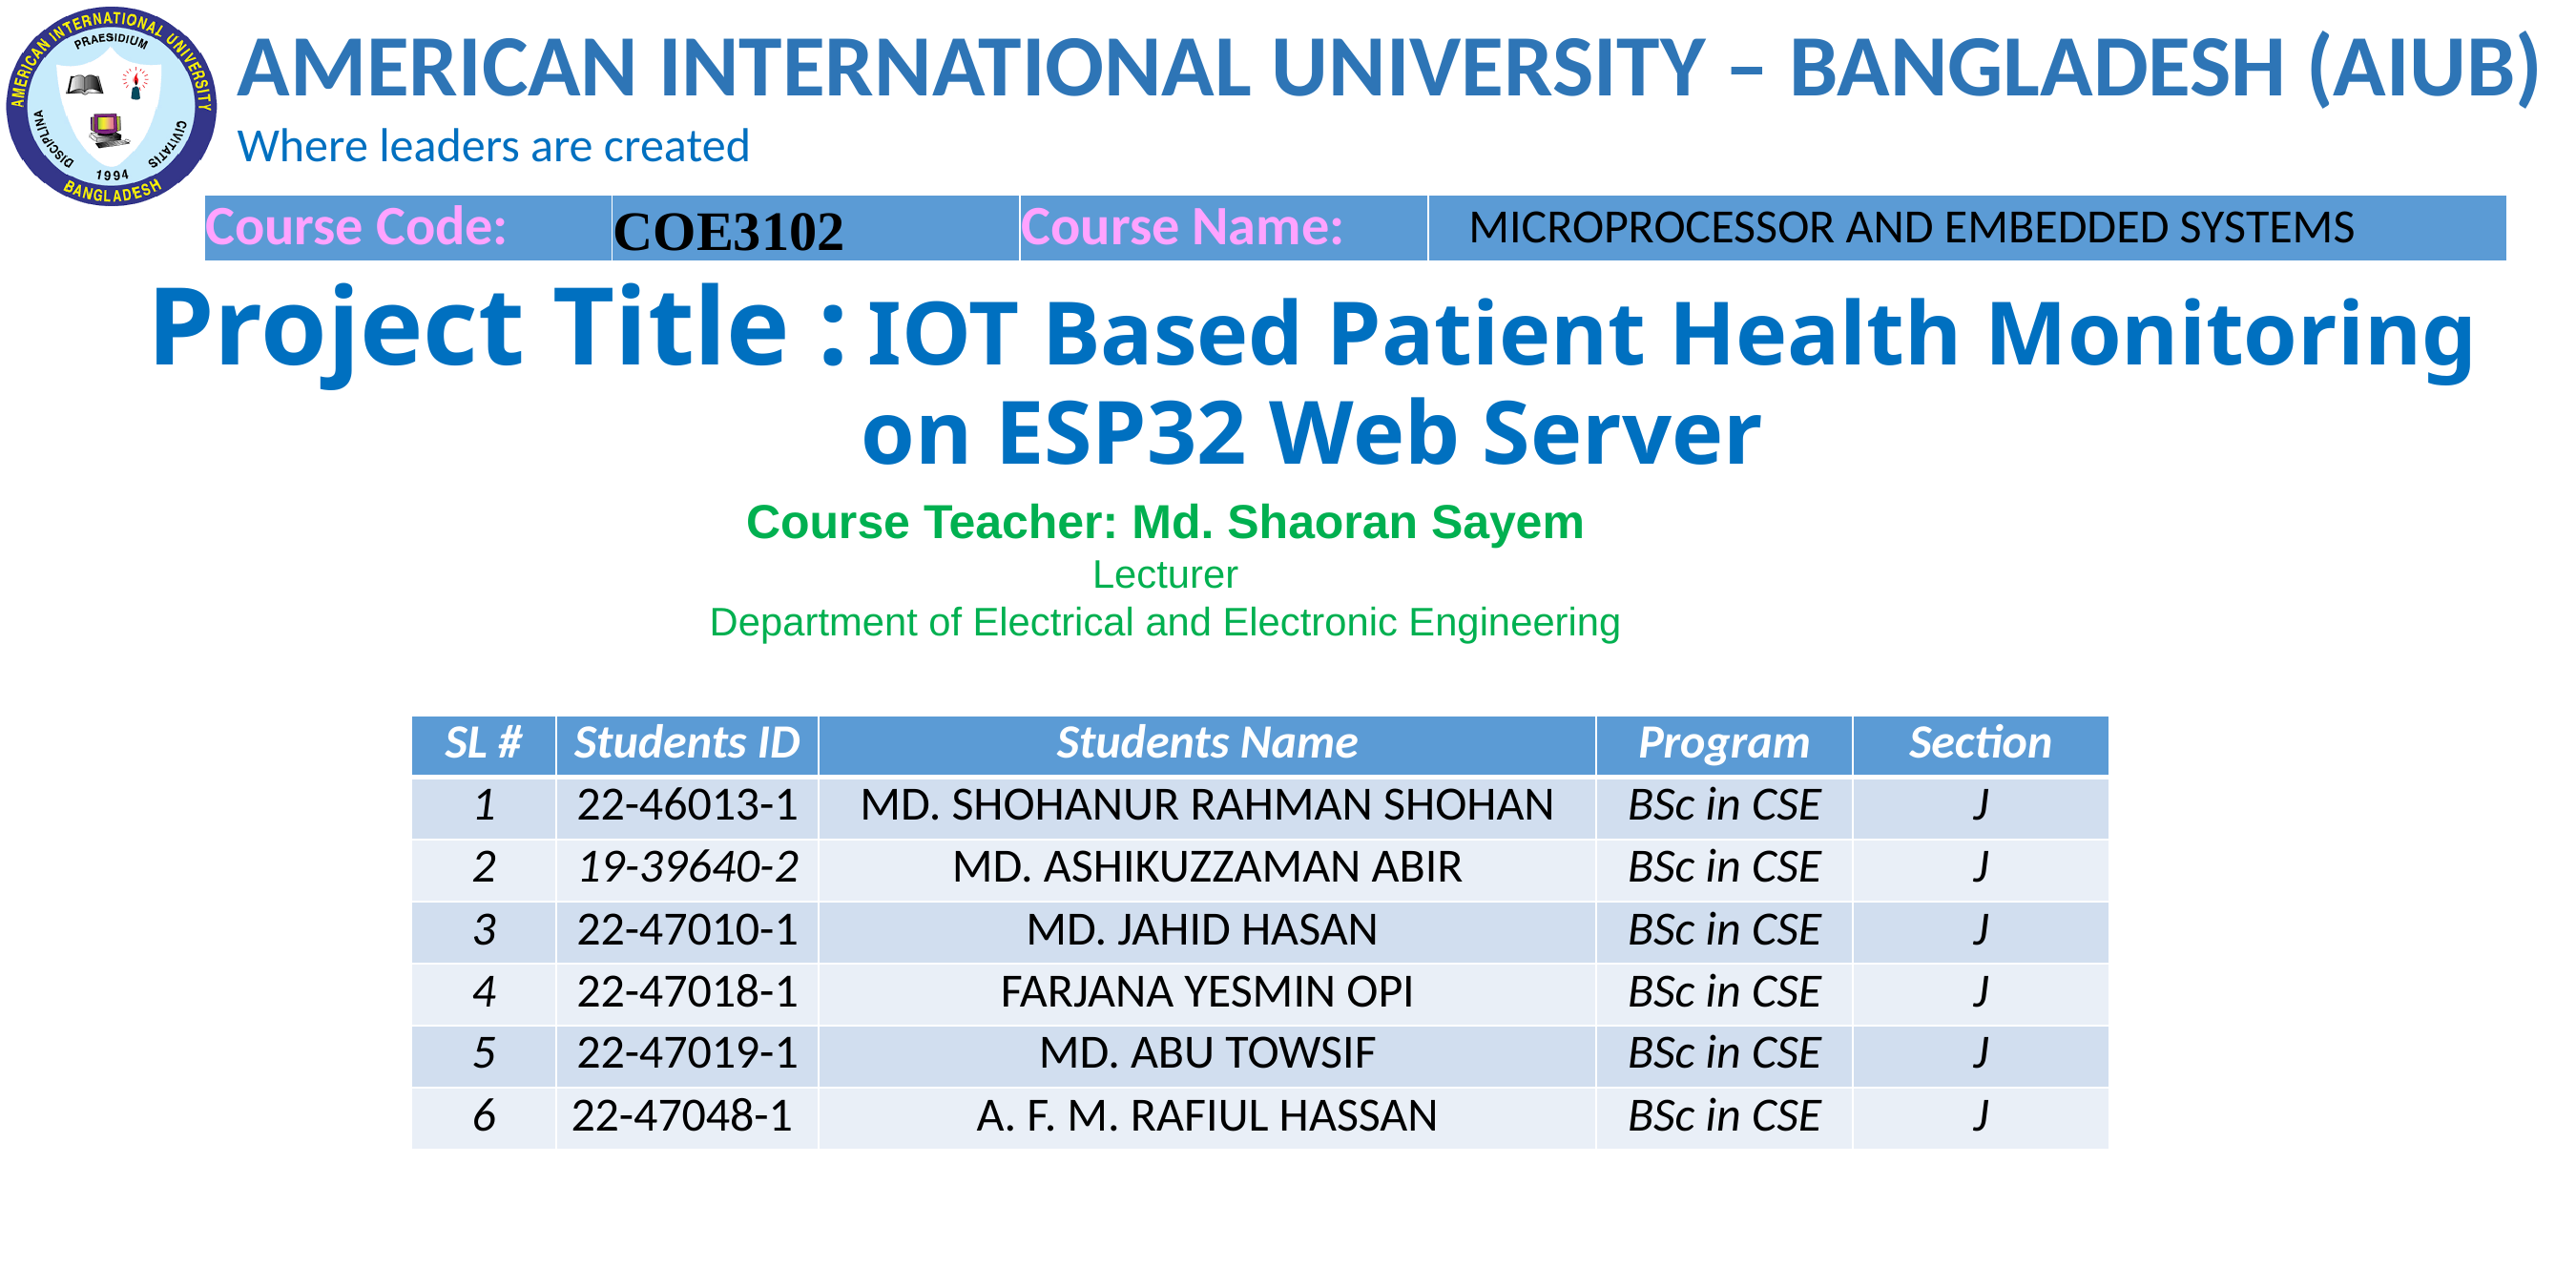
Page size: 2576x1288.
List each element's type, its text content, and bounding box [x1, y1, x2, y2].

table_header Program [1597, 717, 1852, 775]
table_cell 22-47019-1 [557, 1027, 818, 1087]
table_cell 4 [412, 965, 555, 1025]
table_cell 2 [412, 841, 555, 901]
table_cell 22-47048-1 [557, 1089, 818, 1149]
table_cell J [1854, 1027, 2109, 1087]
table_cell BSc in CSE [1597, 1089, 1852, 1149]
title Project Title : IOT Based Patient Health Monitoring on ESP32 Web Server [69, 265, 2557, 497]
table_cell 22-47018-1 [557, 965, 818, 1025]
table_cell MD. ASHIKUZZAMAN ABIR [820, 841, 1595, 901]
table_header Course Name: [1021, 196, 1427, 260]
table_cell BSc in CSE [1597, 779, 1852, 839]
picture [1, 1, 223, 211]
table_cell A. F. M. RAFIUL HASSAN [820, 1089, 1595, 1149]
table_header Students Name [820, 717, 1595, 775]
table_cell J [1854, 1089, 2109, 1149]
table_header COE3102 [613, 196, 1019, 260]
table_header MICROPROCESSOR AND EMBEDDED SYSTEMS [1429, 196, 2506, 260]
table_cell FARJANA YESMIN OPI [820, 965, 1595, 1025]
table_cell J [1854, 779, 2109, 839]
table_cell J [1854, 965, 2109, 1025]
table_cell MD. JAHID HASAN [820, 903, 1595, 963]
table_cell 22-47010-1 [557, 903, 818, 963]
table_cell J [1854, 841, 2109, 901]
table_cell BSc in CSE [1597, 1027, 1852, 1087]
text_box Course Teacher: Md. Shaoran Sayem Lecturer Department of Electrical and Electronic Engineering [515, 484, 1816, 662]
table_header Course Code: [205, 196, 612, 260]
table_header Section [1854, 717, 2109, 775]
table_header SL # [412, 717, 555, 775]
table_cell MD. ABU TOWSIF [820, 1027, 1595, 1087]
table_cell BSc in CSE [1597, 903, 1852, 963]
table_header Students ID [557, 717, 818, 775]
table_cell BSc in CSE [1597, 965, 1852, 1025]
table_cell 3 [412, 903, 555, 963]
table_cell 22-46013-1 [557, 779, 818, 839]
table_cell 6 [412, 1089, 555, 1149]
table_cell J [1854, 903, 2109, 963]
table_cell 19-39640-2 [557, 841, 818, 901]
table_cell 5 [412, 1027, 555, 1087]
table_cell MD. SHOHANUR RAHMAN SHOHAN [820, 779, 1595, 839]
table_cell BSc in CSE [1597, 841, 1852, 901]
table_cell 1 [412, 779, 555, 839]
